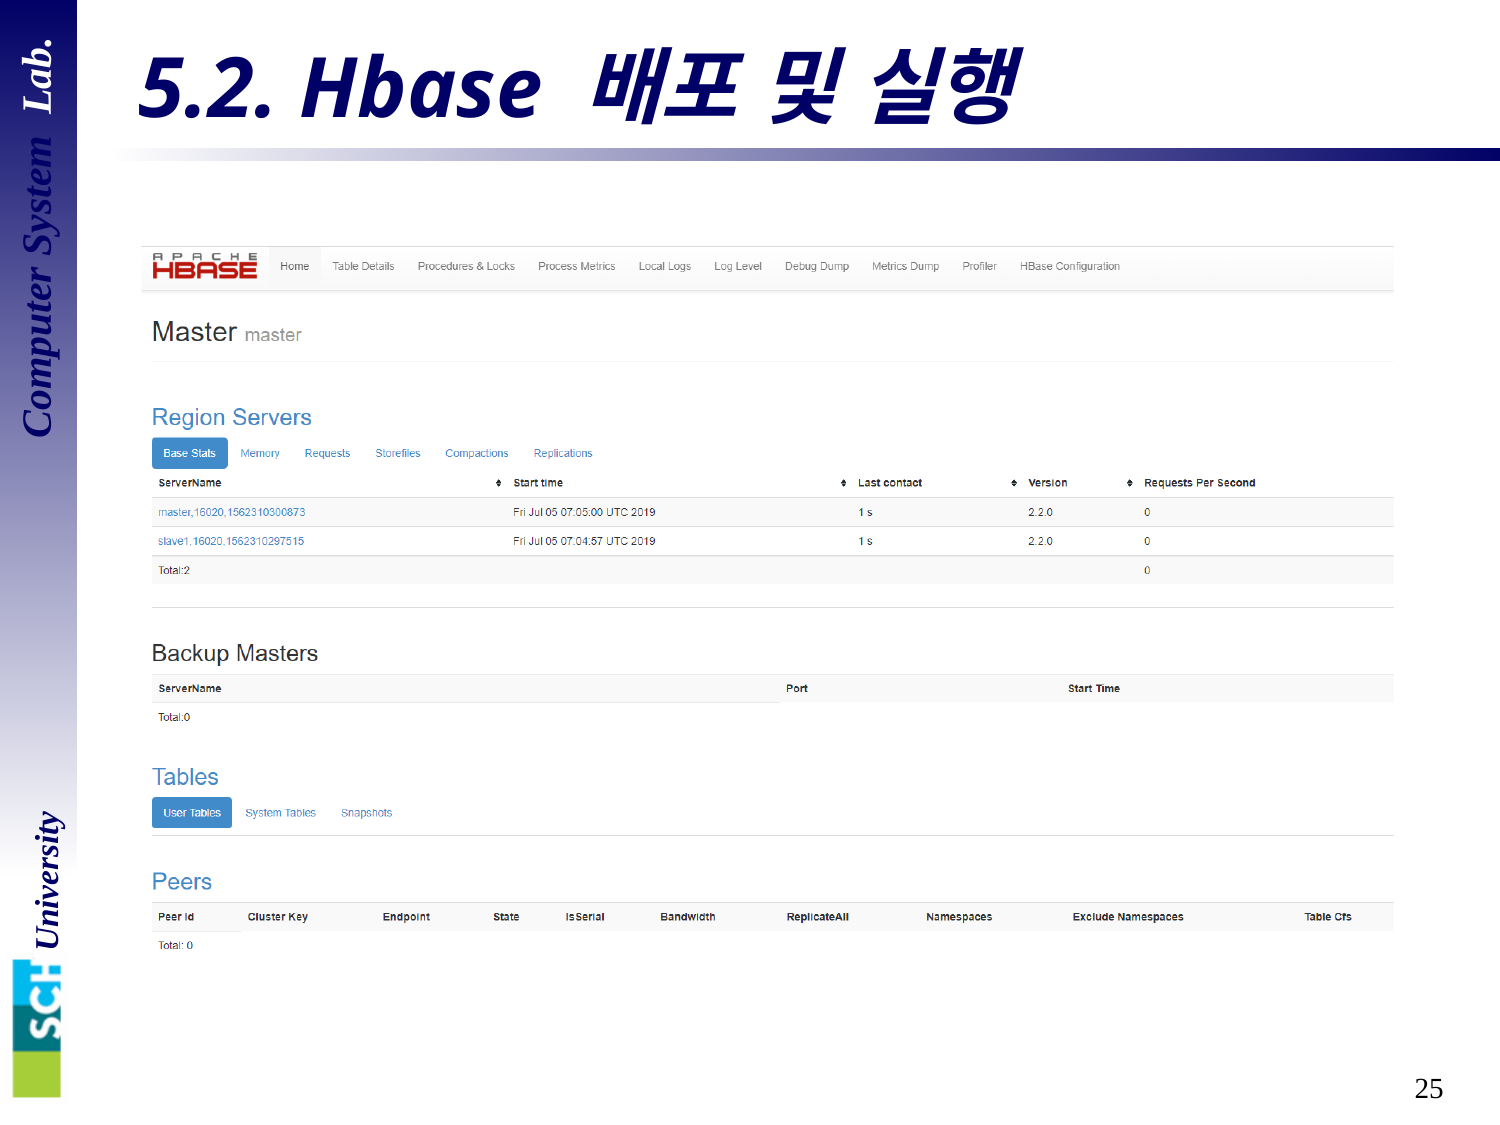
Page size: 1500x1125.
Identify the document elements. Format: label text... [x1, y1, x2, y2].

picture [5, 952, 69, 1104]
picture [135, 243, 1394, 965]
title 5.2. Hbase 배포 및 실행 [123, 25, 1460, 143]
